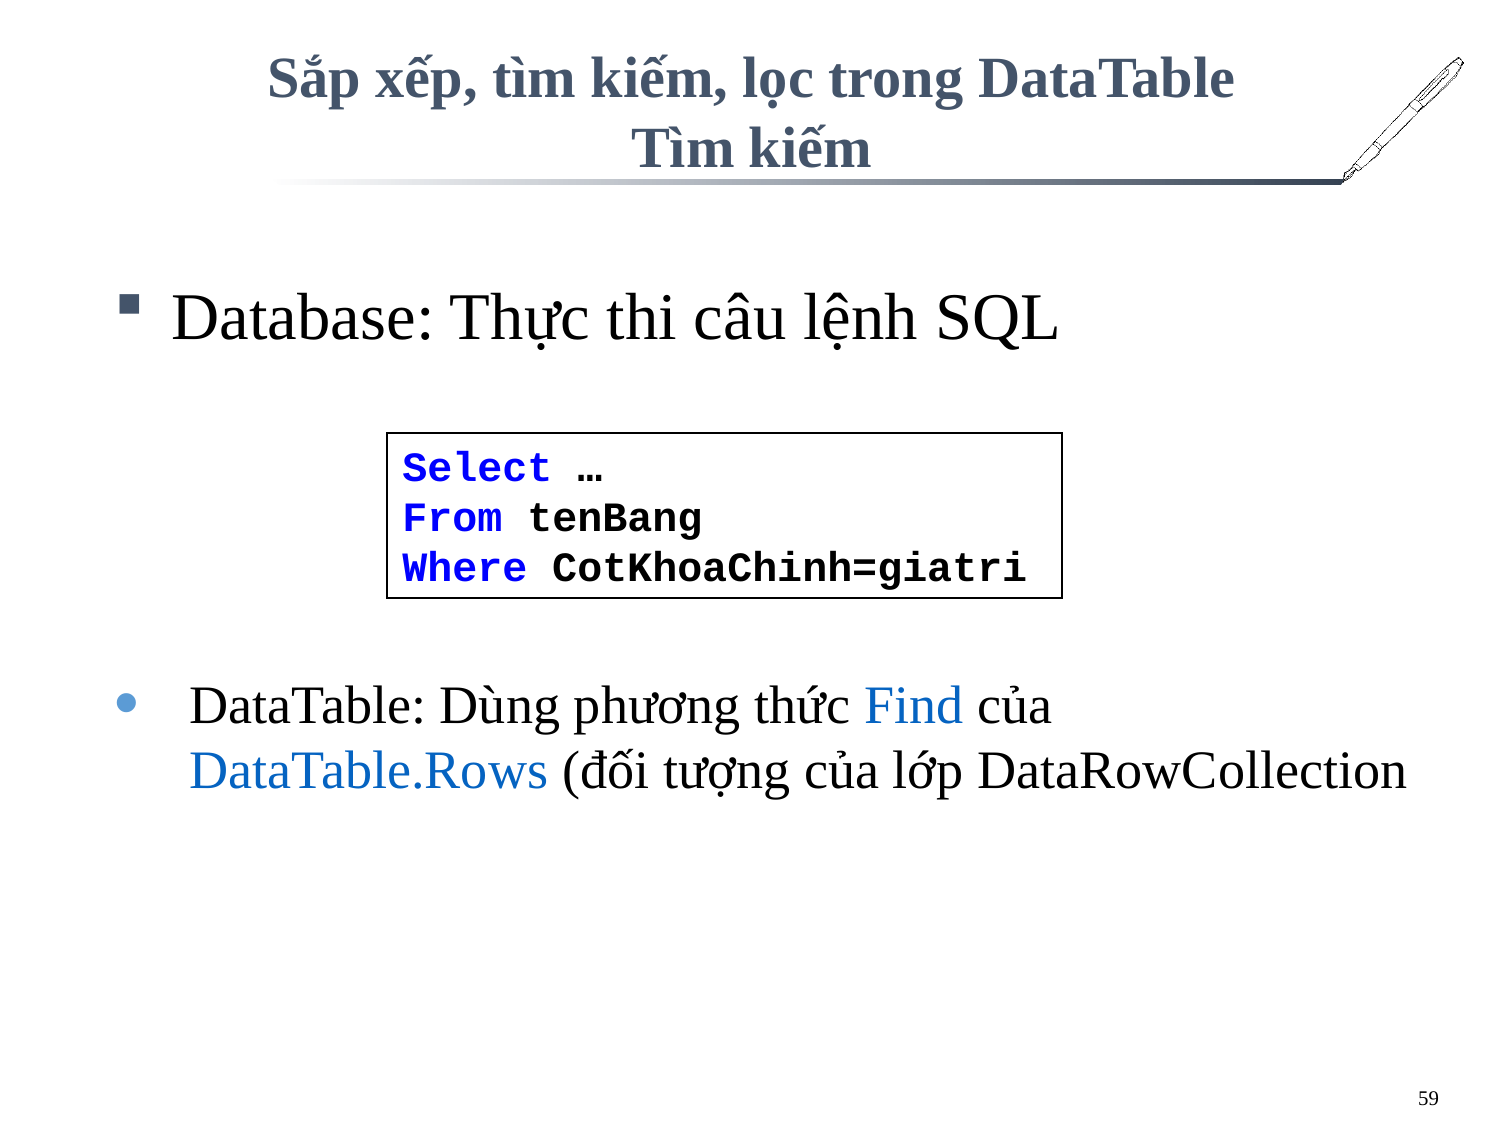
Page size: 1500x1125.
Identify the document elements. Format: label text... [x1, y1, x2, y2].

list Database: Thực thi câu lệnh SQL [99, 265, 1376, 363]
text_box DataTable: Dùng phương thức Find của DataTable.Rows (đối tượng của lớp DataRowCollection [99, 662, 1425, 900]
text_box Select … From tenBang Where CotKhoaChinh=giatri [387, 432, 1063, 598]
picture [1335, 54, 1473, 192]
title Sắp xếp, tìm kiếm, lọc trong DataTable Tìm kiếm [48, 57, 1455, 162]
slide_number 59 [1103, 1077, 1455, 1113]
